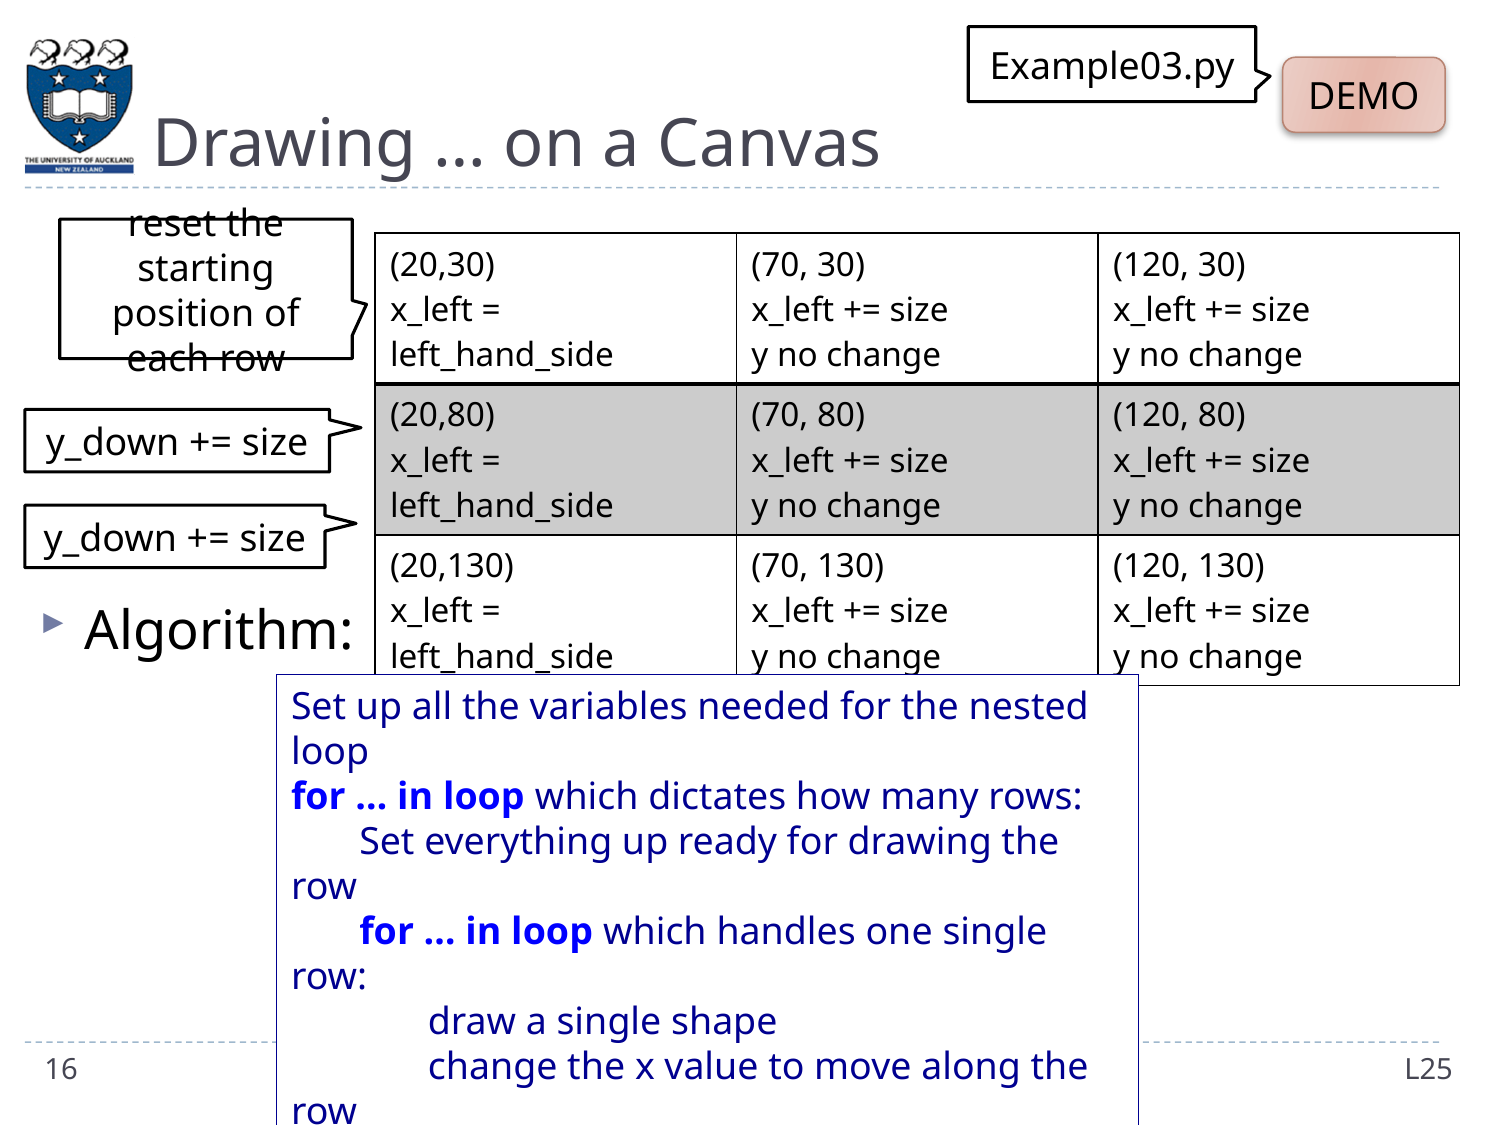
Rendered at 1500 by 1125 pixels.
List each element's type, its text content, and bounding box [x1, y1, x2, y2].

text_box reset the starting position of each row [58, 217, 368, 361]
text_box DEMO [1281, 56, 1446, 134]
picture [24, 37, 135, 175]
title Drawing … on a Canvas [137, 24, 1460, 188]
text_box y_down += size [23, 503, 358, 570]
text_box Example03.py [966, 25, 1272, 104]
slide_number 16 [29, 1042, 355, 1103]
list Algorithm: [24, 200, 1463, 1038]
text_box Set up all the variables needed for the nested loop for … in loop which dictates how many rows: Set everything up ready for drawing the row for … in loop which handles one single row: draw a single shape change the x value to move along the row change the y value ready for the next row down [276, 674, 1139, 1125]
slide_number L25 [1092, 1042, 1468, 1103]
text_box y_down += size [23, 407, 363, 474]
